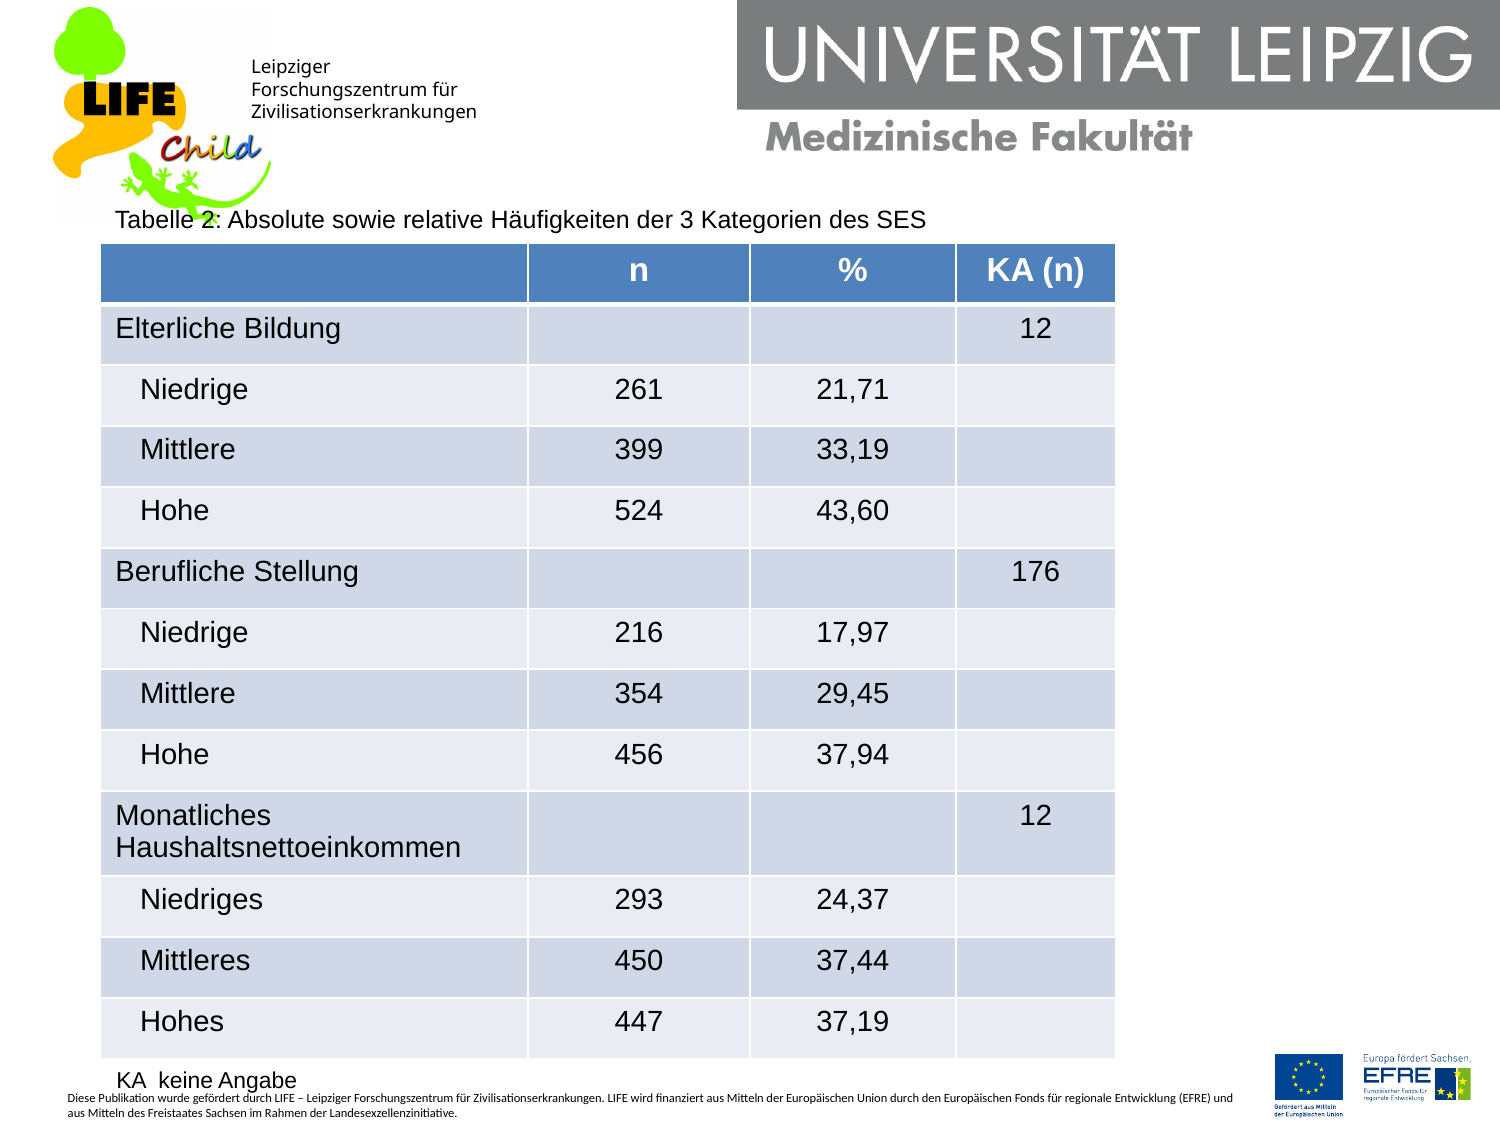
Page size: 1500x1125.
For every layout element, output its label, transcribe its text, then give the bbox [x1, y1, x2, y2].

table_cell Niedrige [101, 366, 527, 425]
table_cell [957, 938, 1115, 997]
table_cell 37,94 [751, 731, 955, 790]
table_cell Mittlere [101, 427, 527, 486]
text_box Ergebnisse [88, 208, 1365, 378]
table_cell Niedriges [101, 877, 527, 936]
table_cell [957, 366, 1115, 425]
table_cell [751, 792, 955, 875]
table_cell 176 [957, 549, 1115, 608]
table_cell 21,71 [751, 366, 955, 425]
picture [737, 0, 1500, 151]
table_cell 399 [529, 427, 749, 486]
table_cell 43,60 [751, 488, 955, 547]
table_cell 293 [529, 877, 749, 936]
table_cell [957, 999, 1115, 1058]
table_cell [957, 488, 1115, 547]
table_cell [957, 427, 1115, 486]
table_cell Niedrige [101, 609, 527, 668]
table_cell 29,45 [751, 670, 955, 729]
table_cell Monatliches Haushaltsnettoeinkommen [101, 792, 527, 875]
table_cell [529, 792, 749, 875]
table_header KA (n) [957, 244, 1115, 302]
table_cell [529, 549, 749, 608]
table_cell 37,19 [751, 999, 955, 1058]
table_cell [957, 609, 1115, 668]
table_cell 12 [957, 792, 1115, 875]
table_cell [957, 731, 1115, 790]
table_cell Hohe [101, 488, 527, 547]
table_cell [529, 307, 749, 364]
table_cell Mittleres [101, 938, 527, 997]
table_cell Hohe [101, 731, 527, 790]
table_header n [529, 244, 749, 302]
table_cell 524 [529, 488, 749, 547]
table_cell [751, 307, 955, 364]
table_header [101, 244, 527, 302]
table_cell 354 [529, 670, 749, 729]
table_cell 447 [529, 999, 749, 1058]
picture [53, 7, 271, 227]
table_cell 12 [957, 307, 1115, 364]
text_box Tabelle 2: Absolute sowie relative Häufigkeiten der 3 Kategorien des SES [100, 196, 1128, 241]
table_cell 261 [529, 366, 749, 425]
table_cell [957, 877, 1115, 936]
table_cell 216 [529, 609, 749, 668]
table_cell 37,44 [751, 938, 955, 997]
table_header % [751, 244, 955, 302]
table_cell Berufliche Stellung [101, 549, 527, 608]
table_cell [751, 549, 955, 608]
table_cell 24,37 [751, 877, 955, 936]
table_cell 450 [529, 938, 749, 997]
table_cell [957, 670, 1115, 729]
table_cell Hohes [101, 999, 527, 1058]
text_box KA keine Angabe [101, 1058, 313, 1125]
table_cell Mittlere [101, 670, 527, 729]
table_cell Elterliche Bildung [101, 307, 527, 364]
table_cell 456 [529, 731, 749, 790]
table_cell 33,19 [751, 427, 955, 486]
table_cell 17,97 [751, 609, 955, 668]
